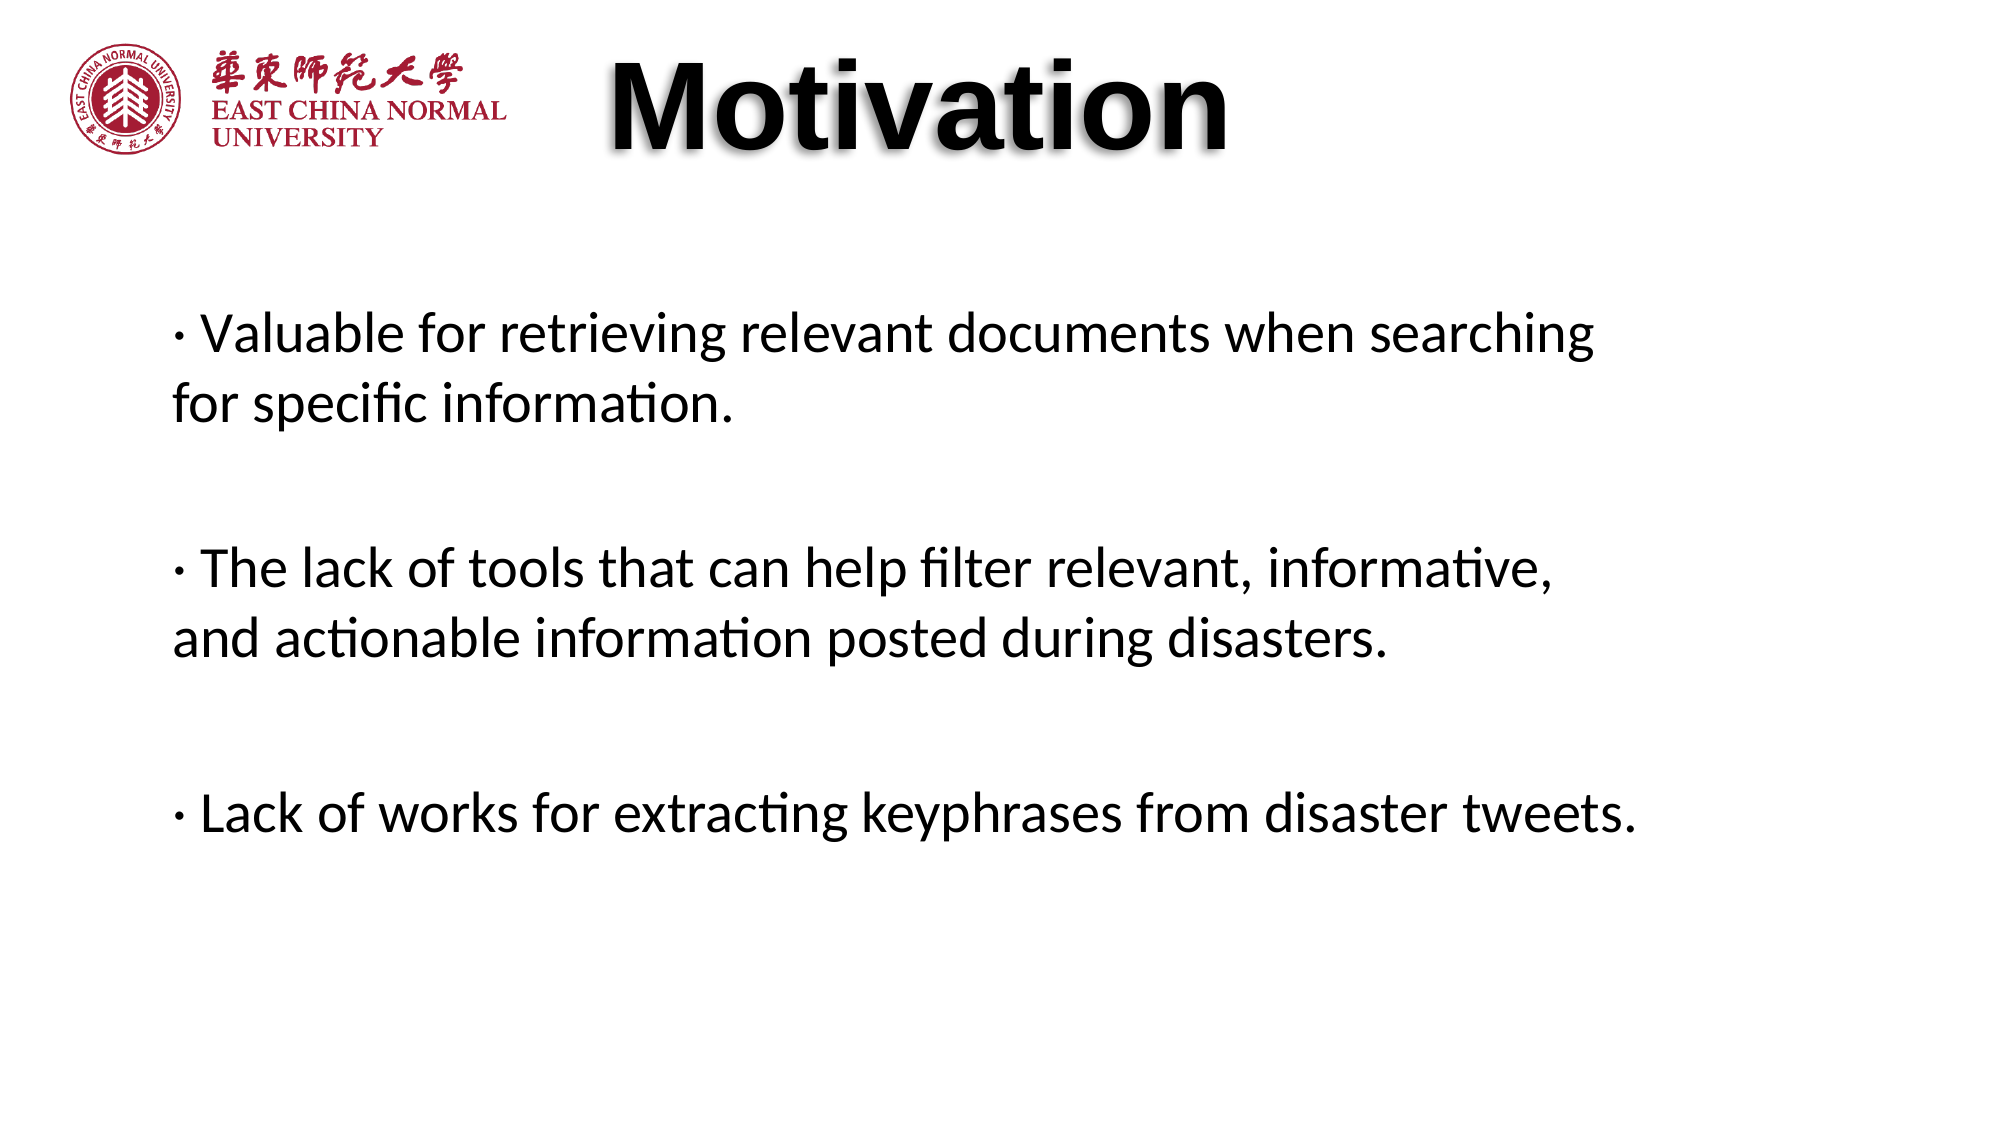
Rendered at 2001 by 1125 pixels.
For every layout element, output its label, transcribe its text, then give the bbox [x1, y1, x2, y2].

text_box · Lack of works for extracting keyphrases from disaster tweets. [157, 767, 1679, 852]
text_box · Valuable for retrieving relevant documents when searching for specific information. [157, 286, 1641, 442]
text_box · The lack of tools that can help filter relevant, informative, and actionable information posted during disasters. [157, 521, 1641, 677]
text_box Motivation [715, 17, 1797, 182]
picture [0, 2, 715, 184]
